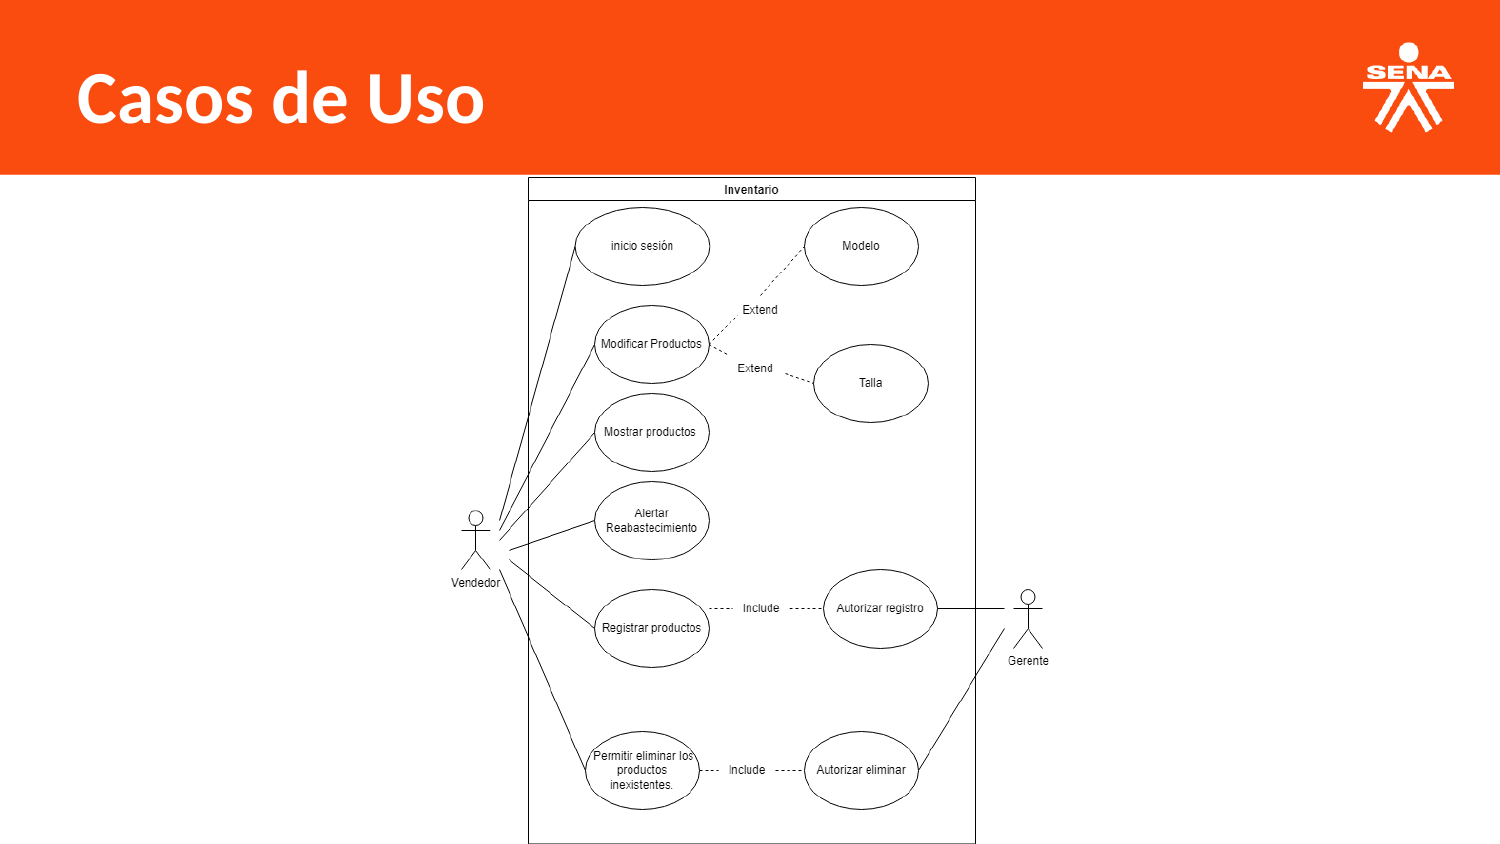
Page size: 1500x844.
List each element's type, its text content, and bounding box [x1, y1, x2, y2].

picture [0, 0, 1500, 844]
text_box Casos de Uso [62, 40, 1050, 146]
